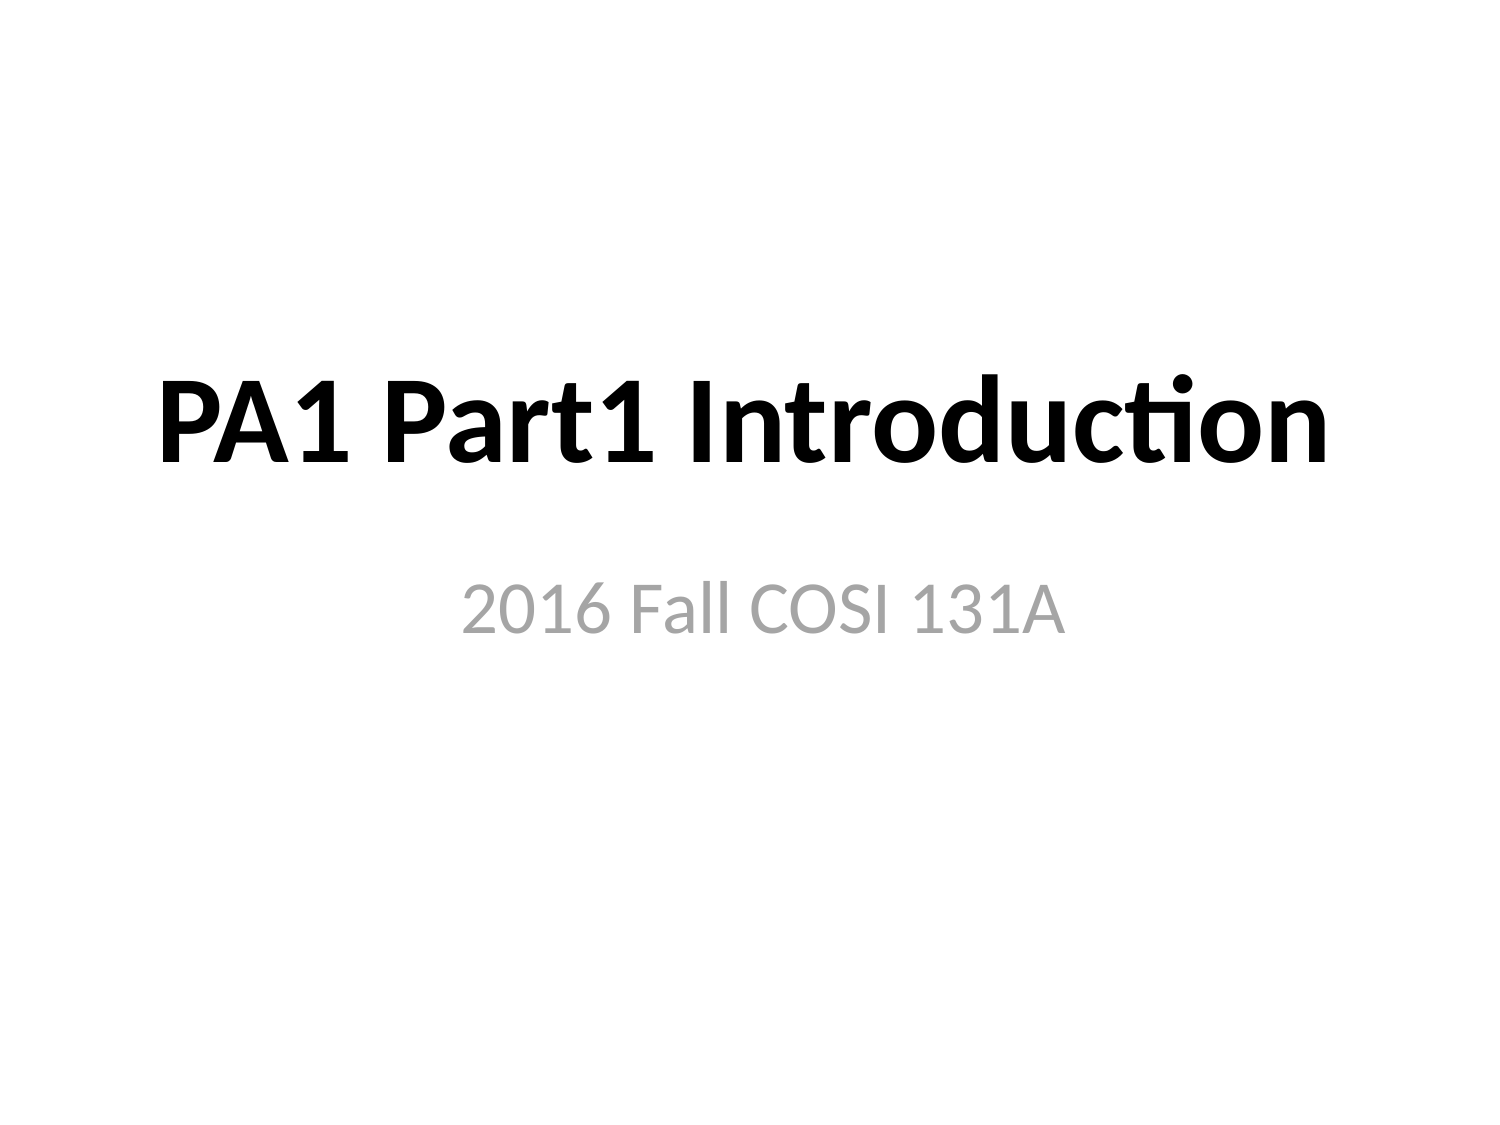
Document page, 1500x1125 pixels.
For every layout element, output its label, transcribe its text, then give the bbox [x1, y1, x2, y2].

text_box 2016 Fall COSI 131A [300, 551, 1227, 658]
text_box PA1 Part1 Introduction [115, 330, 1402, 497]
